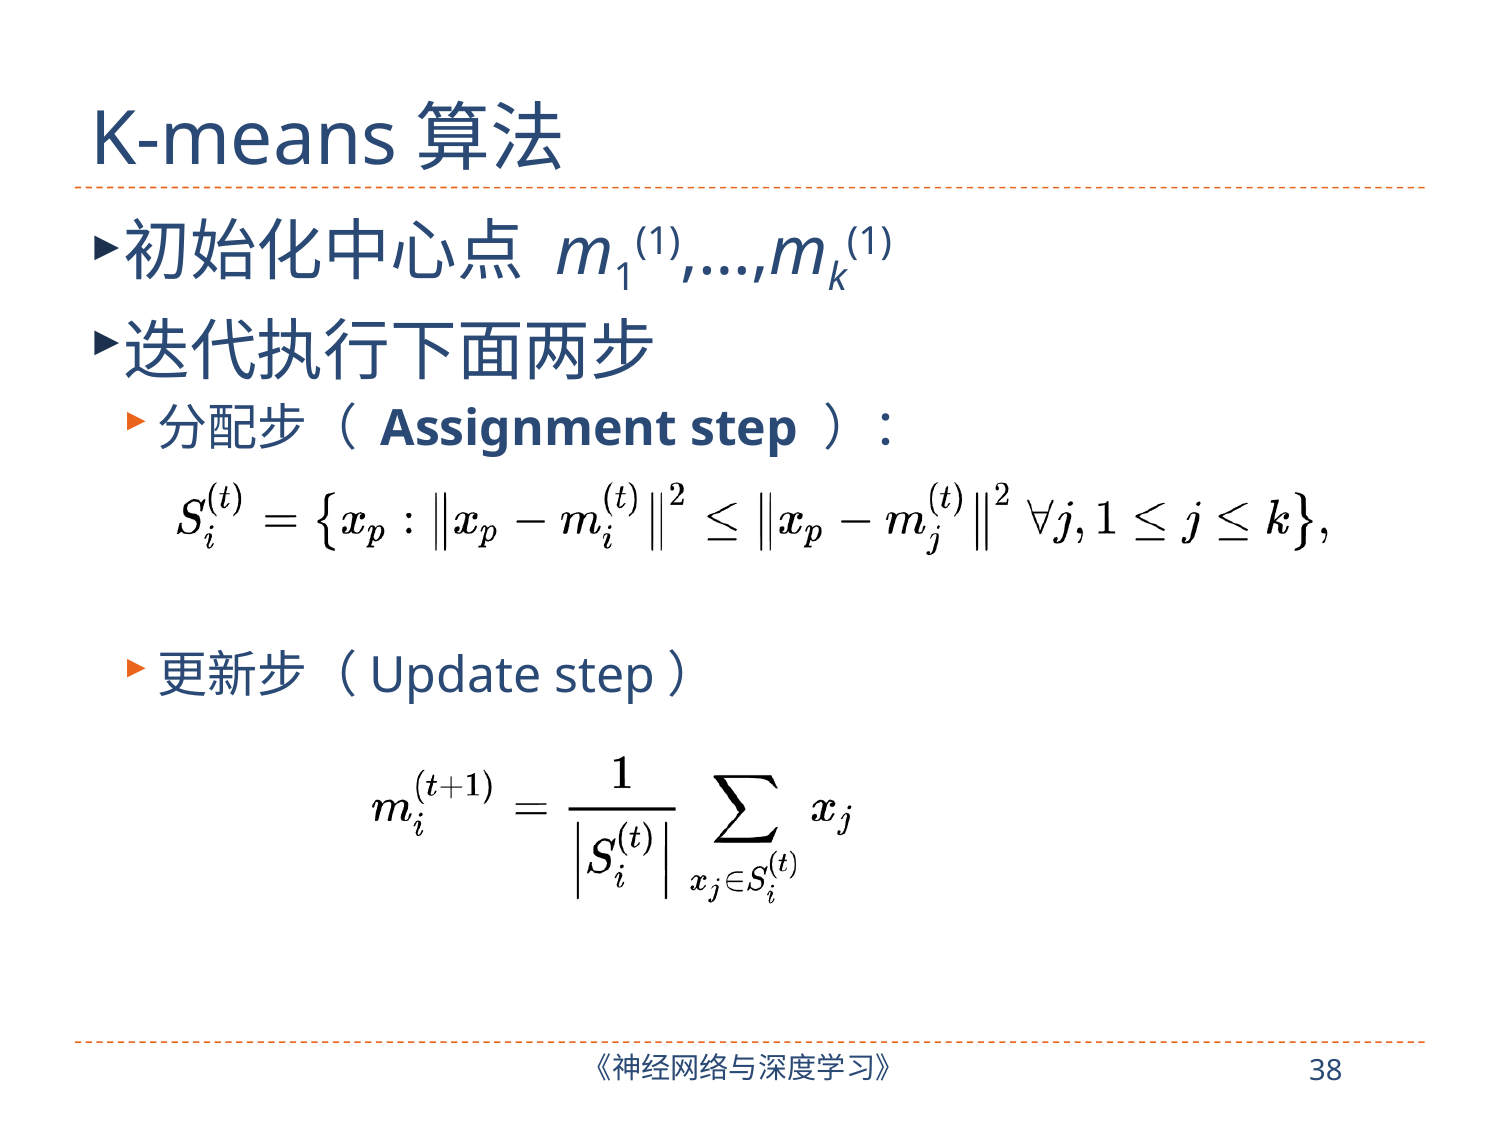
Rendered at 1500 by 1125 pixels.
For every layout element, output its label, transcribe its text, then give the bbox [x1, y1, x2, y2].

picture [349, 752, 879, 922]
picture [158, 473, 1342, 564]
list 初始化中心点 m1(1),…,mk(1) 迭代执行下面两步 分配步（ Assignment step ）： 更新步（Update step） [75, 200, 1425, 1010]
title K-means算法 [75, 24, 1425, 188]
